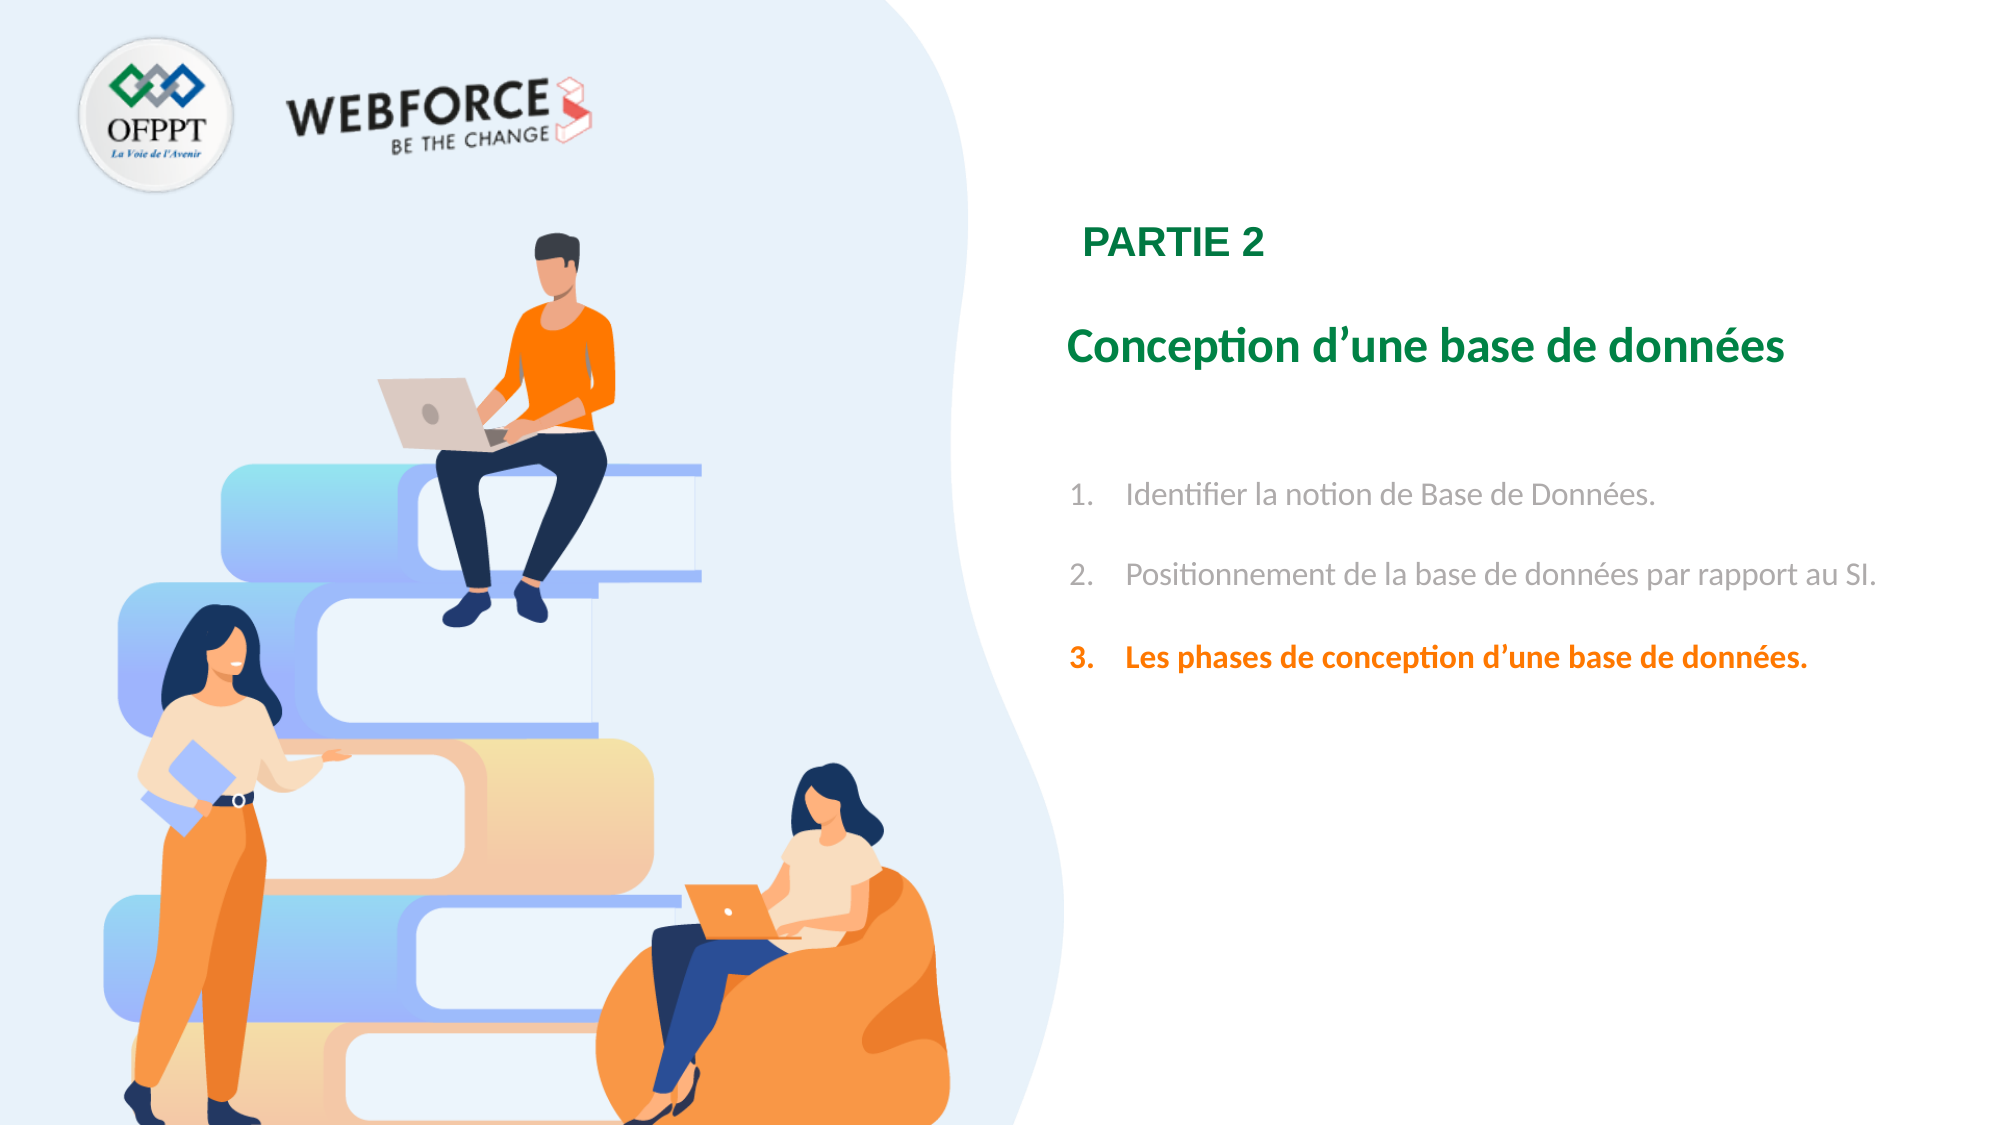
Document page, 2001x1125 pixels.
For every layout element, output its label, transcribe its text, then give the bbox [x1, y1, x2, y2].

text_box Identifier la notion de Base de Données. Positionnement de la base de données par rapport au SI. Les phases de conception d’une base de données. [1069, 424, 1988, 676]
list Conception d’une base de données [1069, 312, 1838, 461]
picture [0, 0, 1065, 1125]
text_box PARTIE 2 [1069, 207, 1281, 273]
